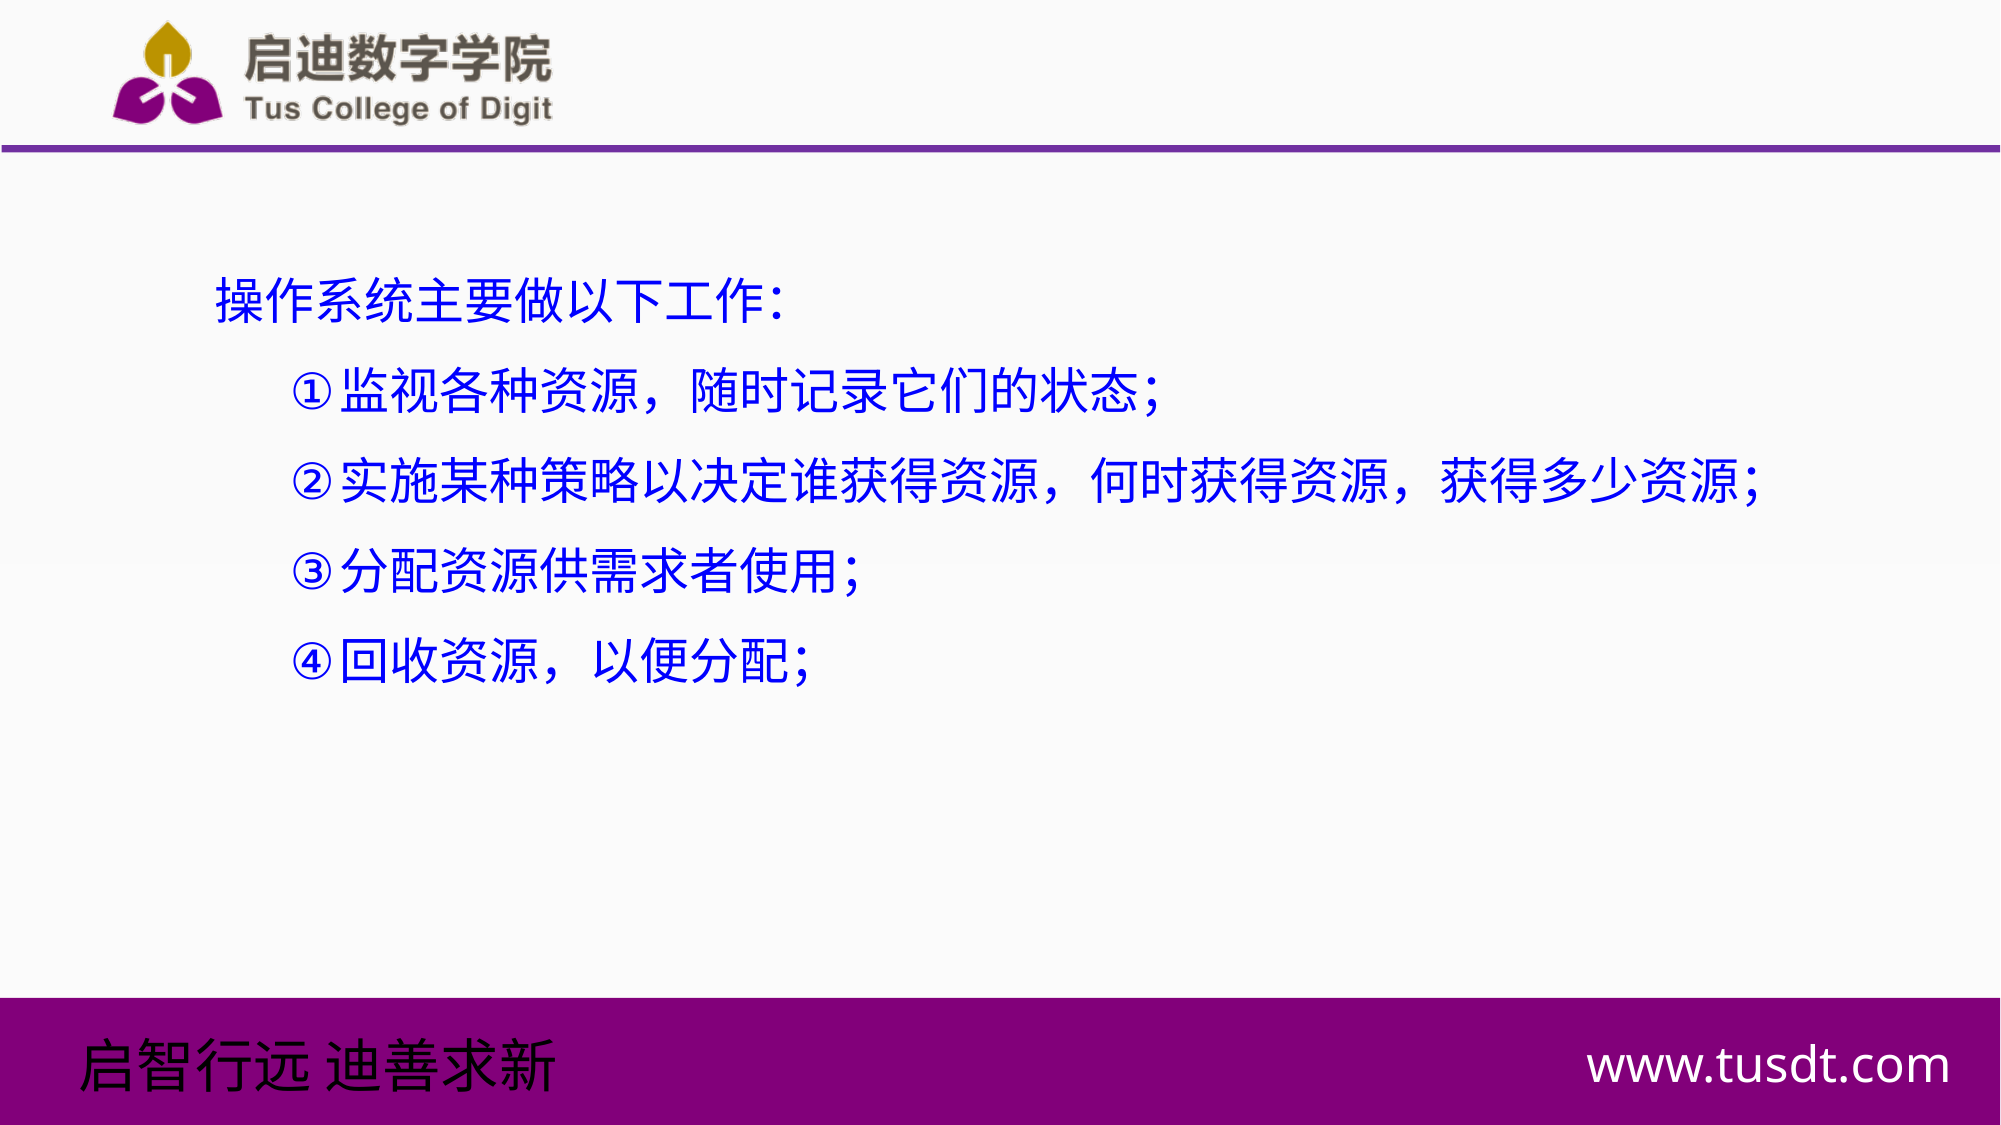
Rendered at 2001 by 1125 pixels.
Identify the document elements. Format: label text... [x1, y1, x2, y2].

text_box 操作系统主要做以下工作： 监视各种资源，随时记录它们的状态； 实施某种策略以决定谁获得资源，何时获得资源，获得多少资源； 分配资源供需求者使用； 回收资源，以便分配； [117, 232, 1885, 697]
picture [106, 11, 562, 134]
